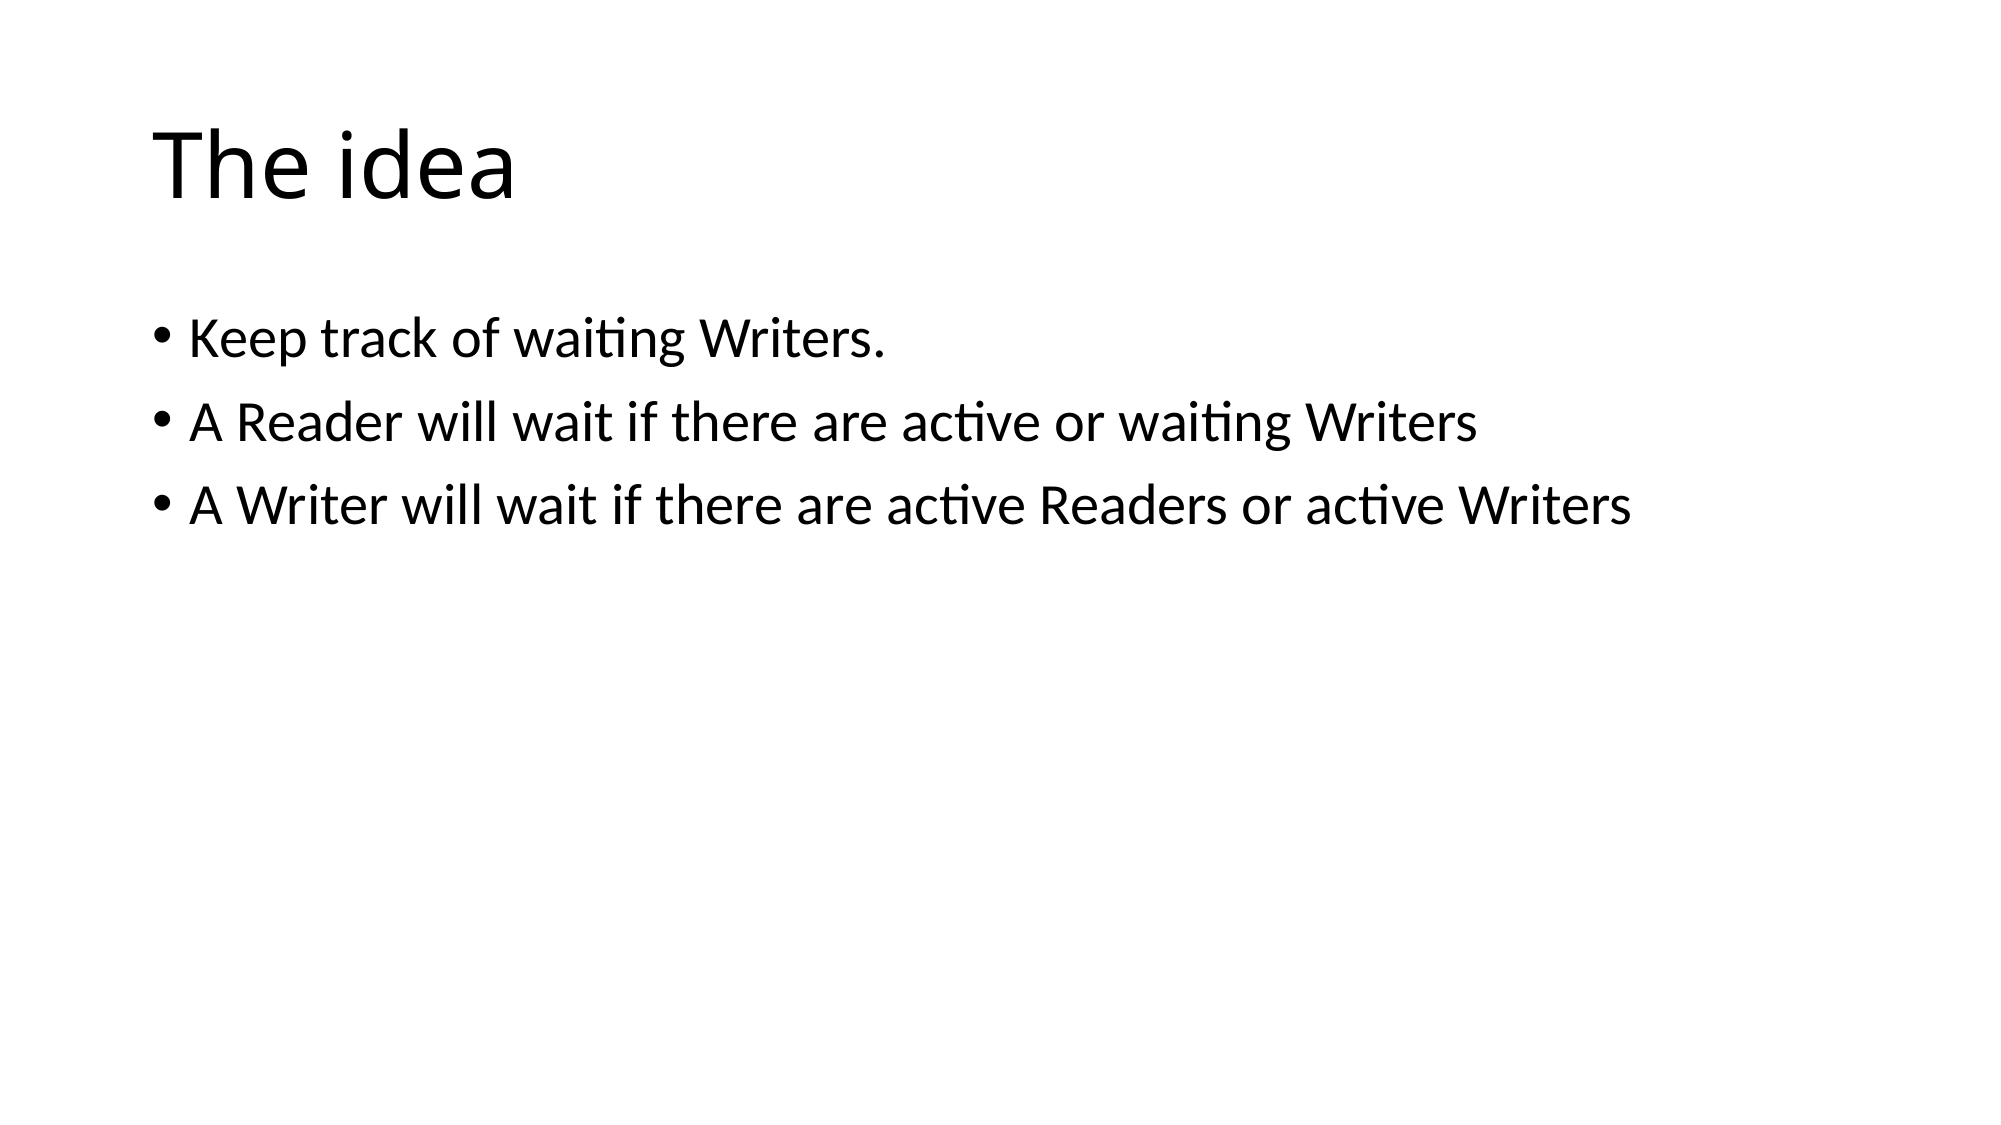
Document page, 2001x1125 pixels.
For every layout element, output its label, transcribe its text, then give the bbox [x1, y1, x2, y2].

title The idea [137, 59, 1863, 278]
list Keep track of waiting Writers. A Reader will wait if there are active or waiting Writers A Writer will wait if there are active Readers or active Writers [137, 299, 1863, 1014]
